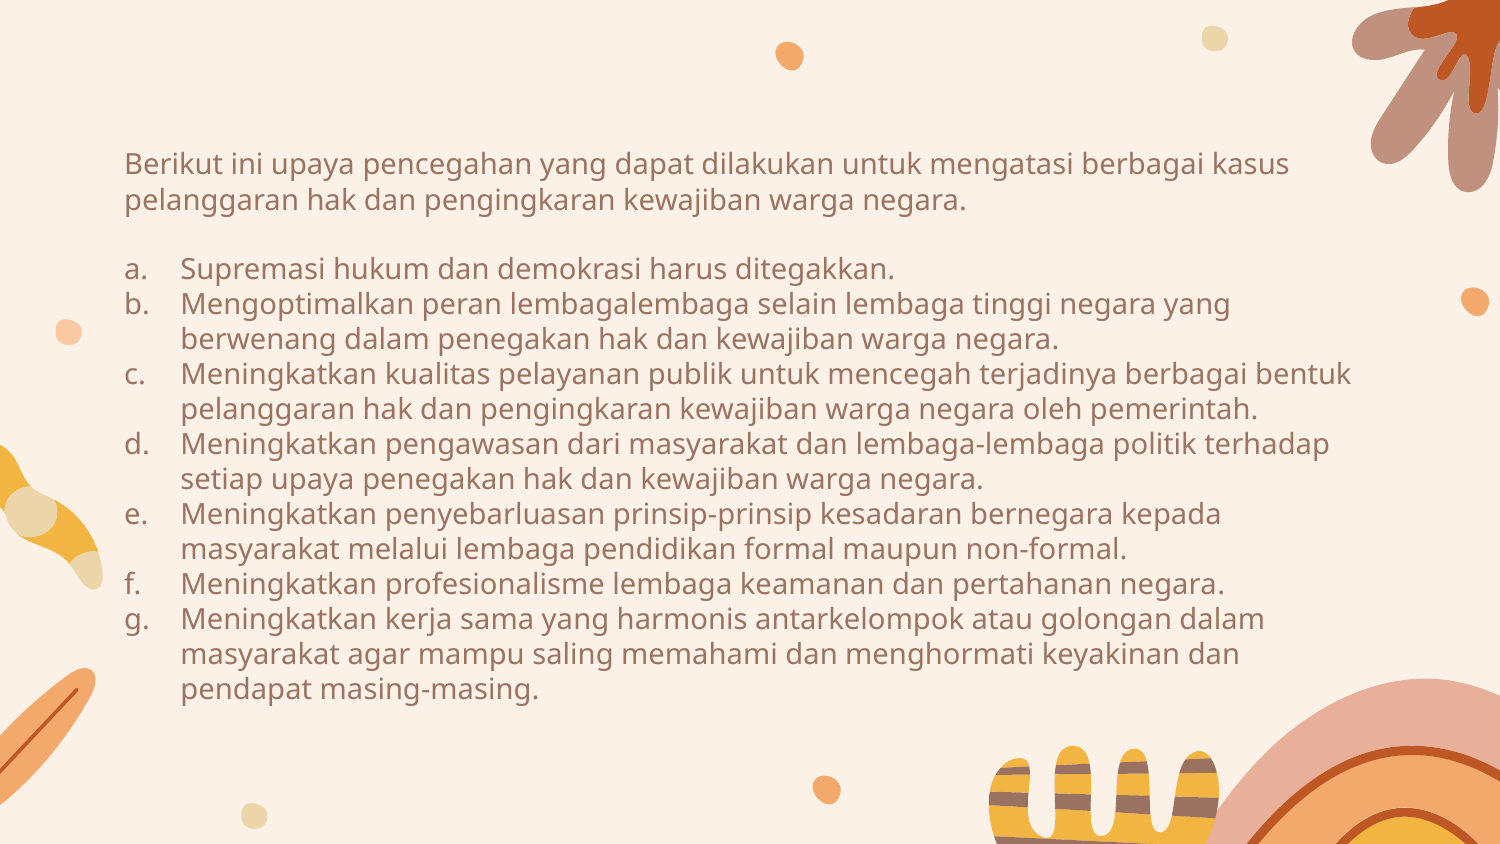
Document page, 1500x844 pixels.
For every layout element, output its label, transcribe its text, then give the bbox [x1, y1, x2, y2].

text_box Berikut ini upaya pencegahan yang dapat dilakukan untuk mengatasi berbagai kasus pelanggaran hak dan pengingkaran kewajiban warga negara. Supremasi hukum dan demokrasi harus ditegakkan. Mengoptimalkan peran lembagalembaga selain lembaga tinggi negara yang berwenang dalam penegakan hak dan kewajiban warga negara. Meningkatkan kualitas pelayanan publik untuk mencegah terjadinya berbagai bentuk pelanggaran hak dan pengingkaran kewajiban warga negara oleh pemerintah. Meningkatkan pengawasan dari masyarakat dan lembaga-lembaga politik terhadap setiap upaya penegakan hak dan kewajiban warga negara. Meningkatkan penyebarluasan prinsip-prinsip kesadaran bernegara kepada masyarakat melalui lembaga pendidikan formal maupun non-formal. Meningkatkan profesionalisme lembaga keamanan dan pertahanan negara. Meningkatkan kerja sama yang harmonis antarkelompok atau golongan dalam masyarakat agar mampu saling memahami dan menghormati keyakinan dan pendapat masing-masing. [109, 138, 1391, 713]
